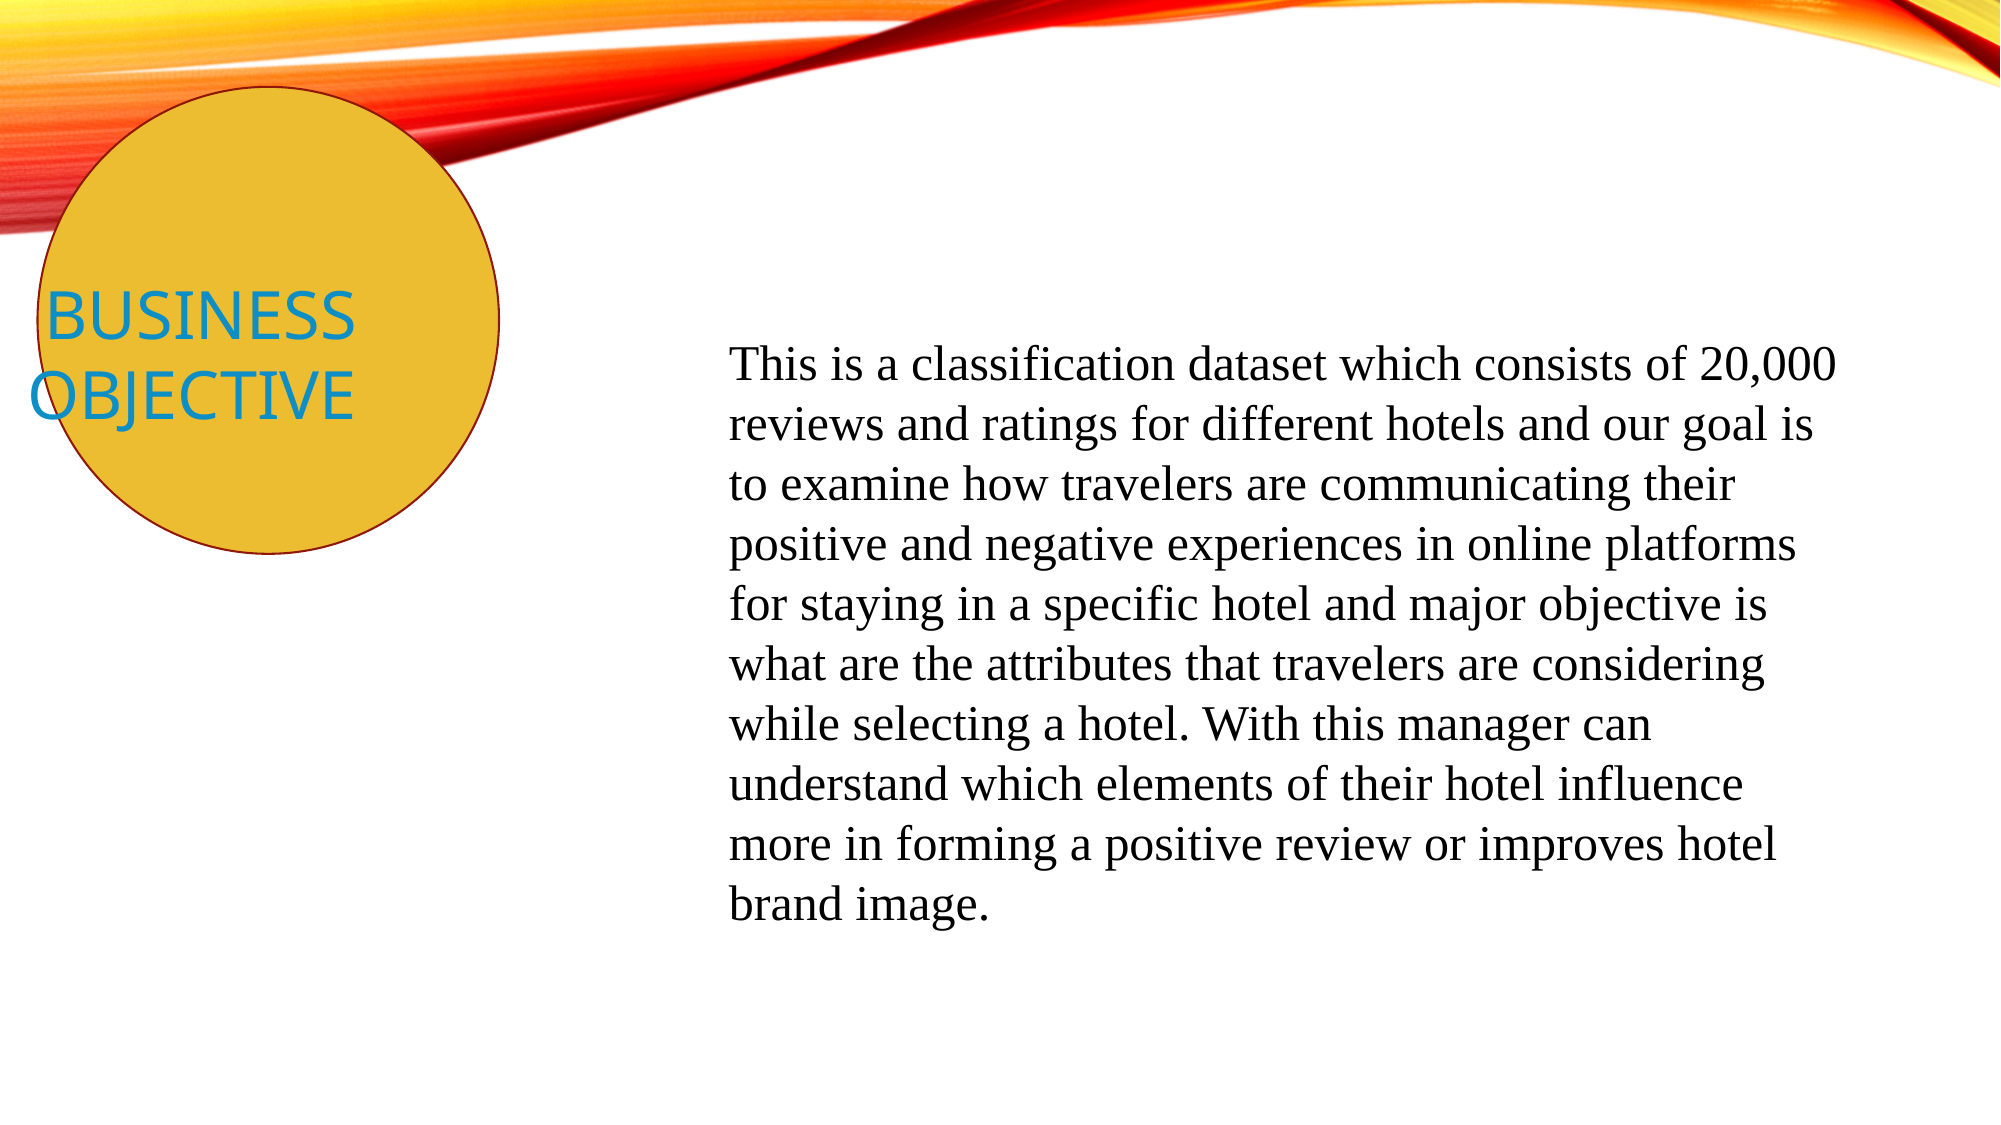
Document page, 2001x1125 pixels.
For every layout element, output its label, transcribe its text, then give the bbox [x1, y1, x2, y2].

text_box [70, 441, 466, 554]
text_box This is a classification dataset which consists of 20,000 reviews and ratings for different hotels and our goal is to examine how travelers are communicating their positive and negative experiences in online platforms for staying in a specific hotel and major objective is what are the attributes that travelers are considering while selecting a hotel. With this manager can understand which elements of their hotel influence more in forming a positive review or improves hotel brand image. [713, 323, 1866, 939]
picture [0, 0, 2000, 237]
text_box [44, 86, 493, 265]
text_box BUSINESS OBJECTIVE [11, 265, 581, 441]
